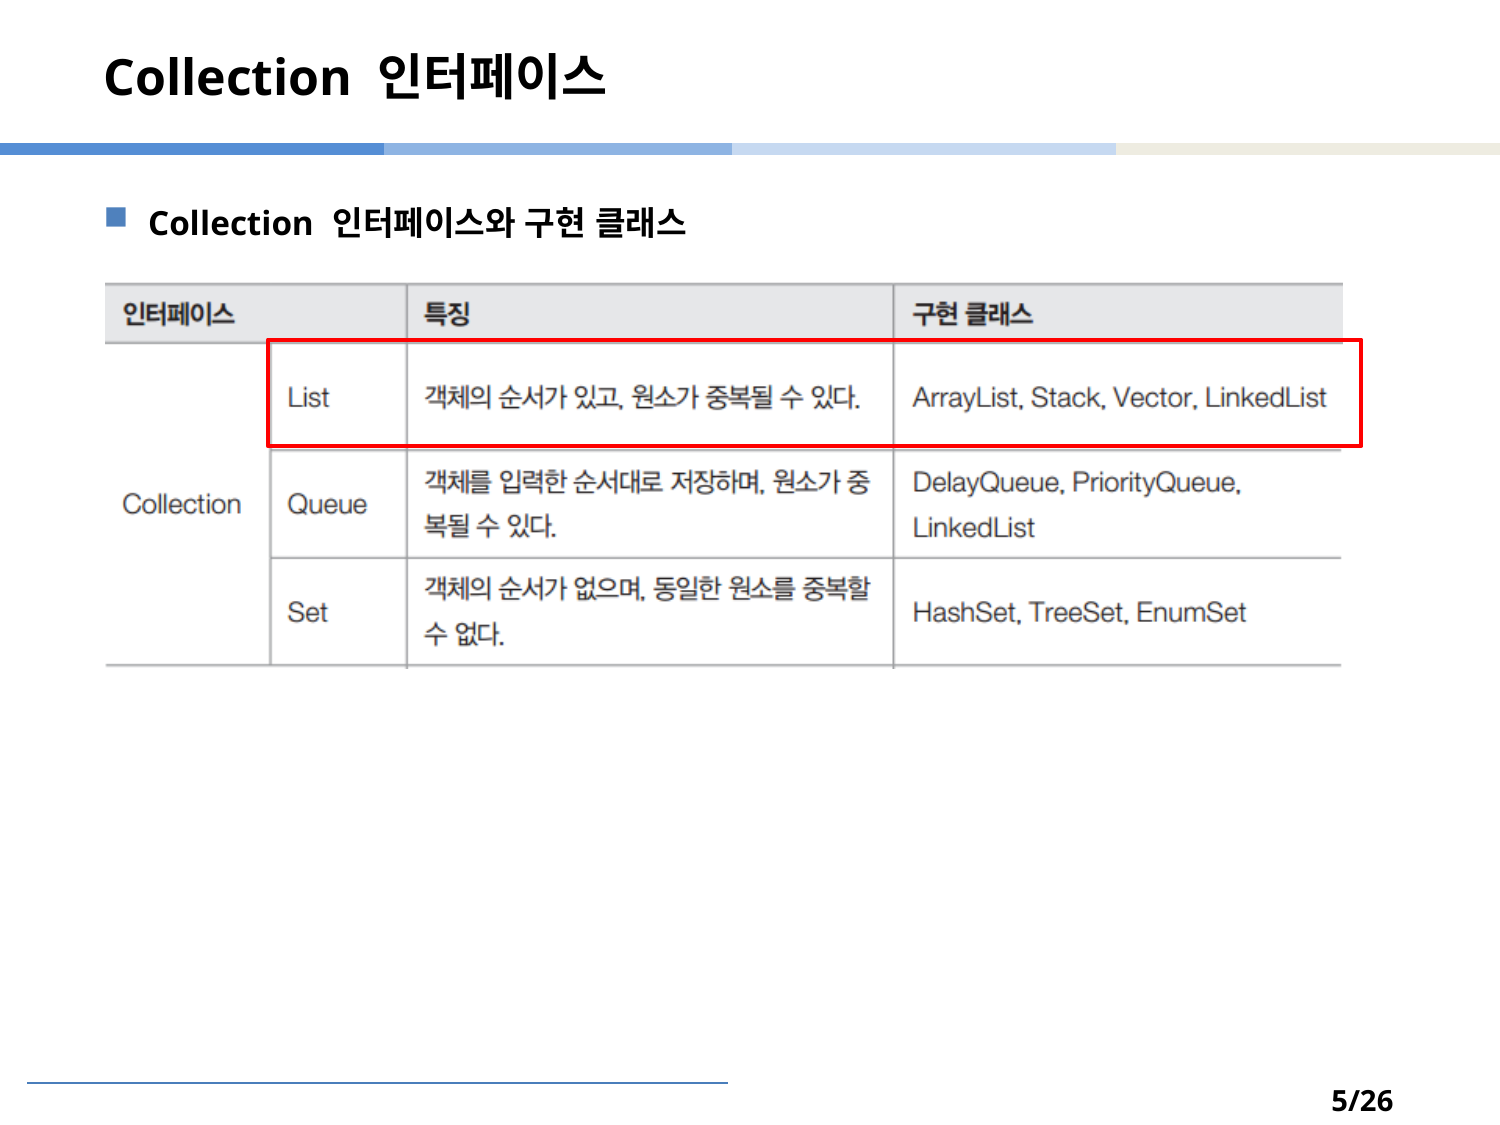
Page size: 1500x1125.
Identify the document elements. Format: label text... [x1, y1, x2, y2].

text_box [1349, 338, 1363, 448]
picture [104, 280, 1343, 669]
title Collection 인터페이스 [88, 30, 1330, 121]
list Collection 인터페이스와 구현 클래스 [88, 174, 1436, 1061]
